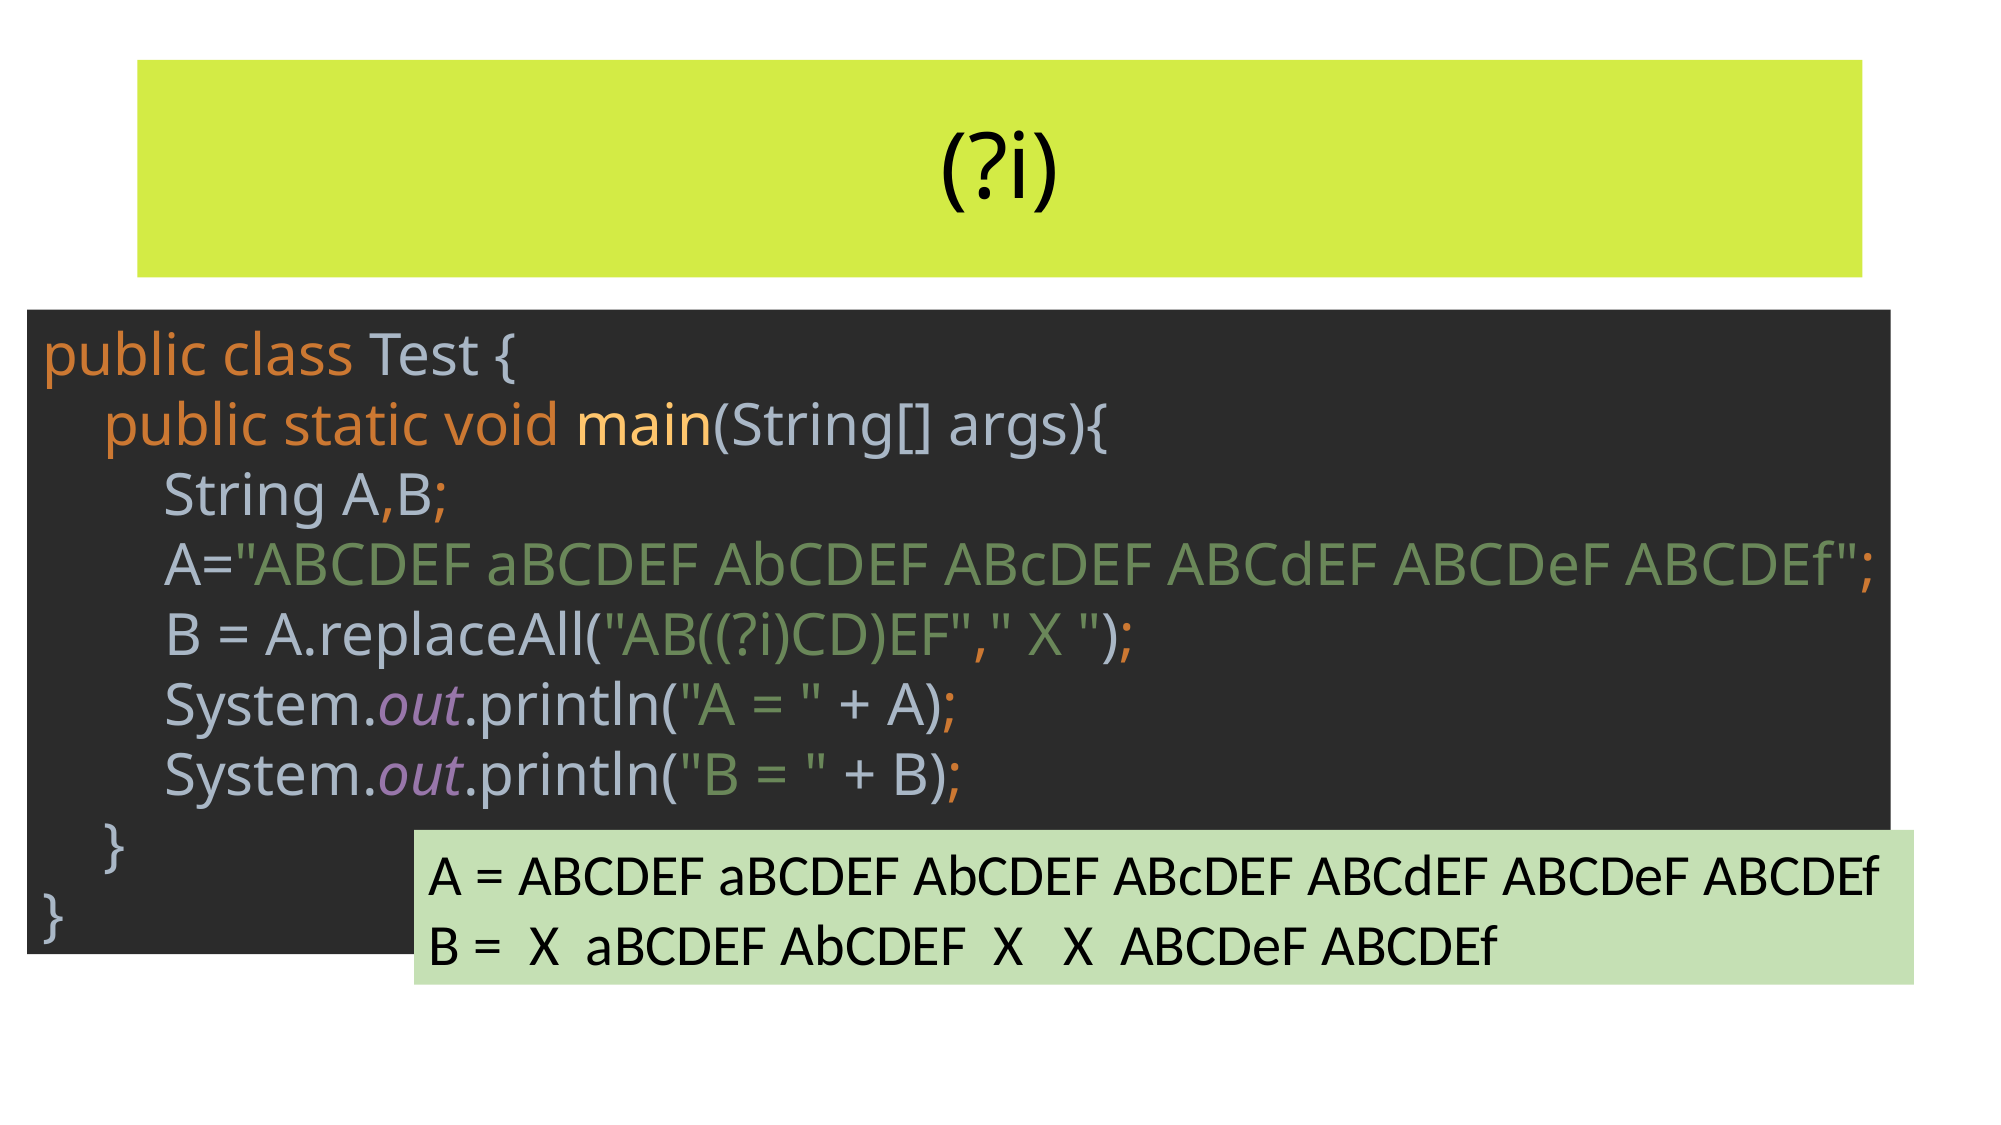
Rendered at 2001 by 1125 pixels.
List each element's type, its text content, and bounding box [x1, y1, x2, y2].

text_box public class Test { public static void main(String[] args){ String A,B; A="ABCDEF aBCDEF AbCDEF ABcDEF ABCdEF ABCDeF ABCDEf"; B = A.replaceAll("AB((?i)CD)EF"," X "); System.out.println("A = " + A); System.out.println("B = " + B); } } [27, 309, 1891, 955]
text_box A = ABCDEF aBCDEF AbCDEF ABcDEF ABCdEF ABCDeF ABCDEf B = X aBCDEF AbCDEF X X ABCDeF ABCDEf [414, 829, 1914, 985]
title (?i) [137, 59, 1863, 278]
